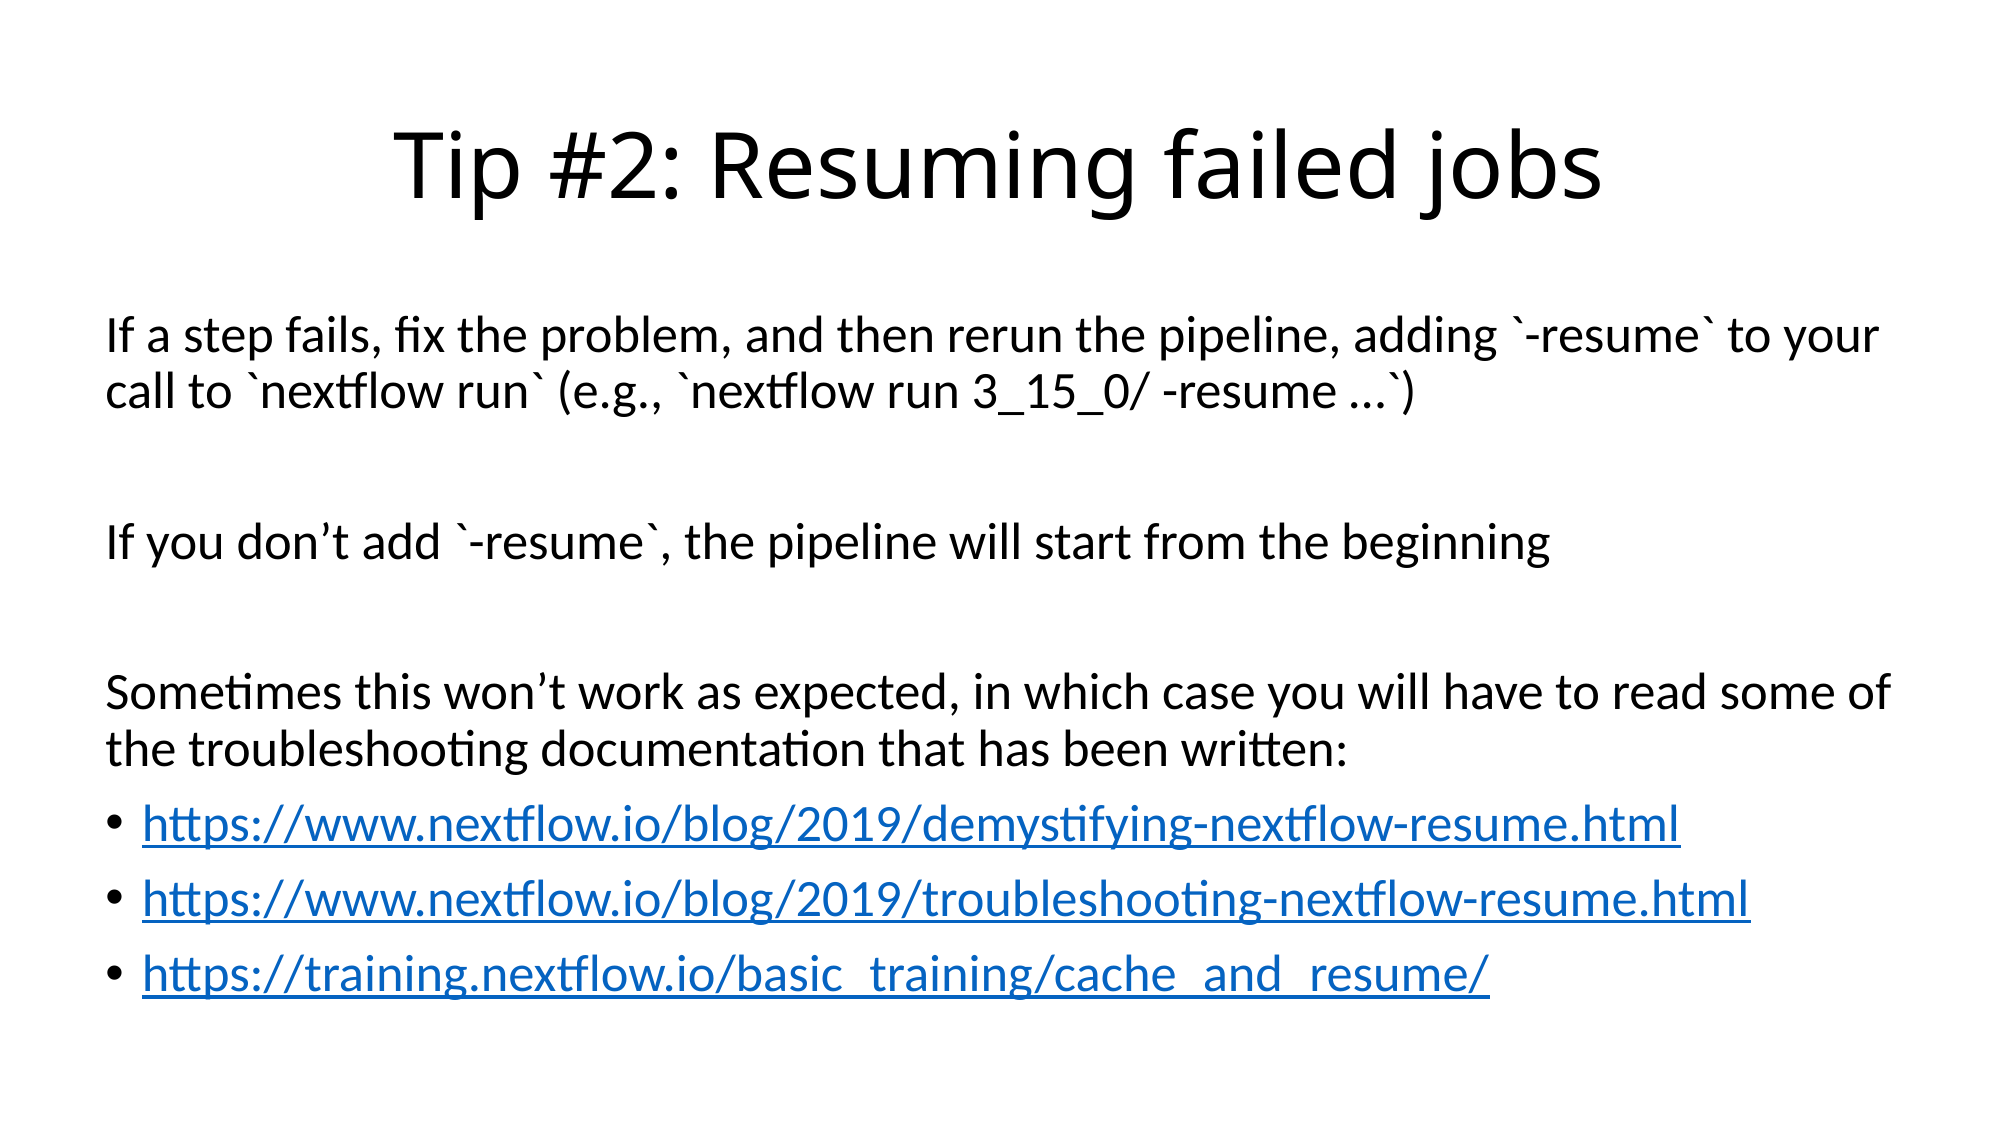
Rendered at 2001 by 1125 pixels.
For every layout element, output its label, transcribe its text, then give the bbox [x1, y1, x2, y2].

list If a step fails, fix the problem, and then rerun the pipeline, adding `-resume` to your call to `nextflow run` (e.g., `nextflow run 3_15_0/ -resume …`) If you don’t add `-resume`, the pipeline will start from the beginning Sometimes this won’t work as expected, in which case you will have to read some of the troubleshooting documentation that has been written: https://www.nextflow.io/blog/2019/demystifying-nextflow-resume.html https://www.nextflow.io/blog/2019/troubleshooting-nextflow-resume.html https://training.nextflow.io/basic_training/cache_and_resume/ [90, 299, 1910, 1014]
title Tip #2: Resuming failed jobs [137, 59, 1863, 278]
